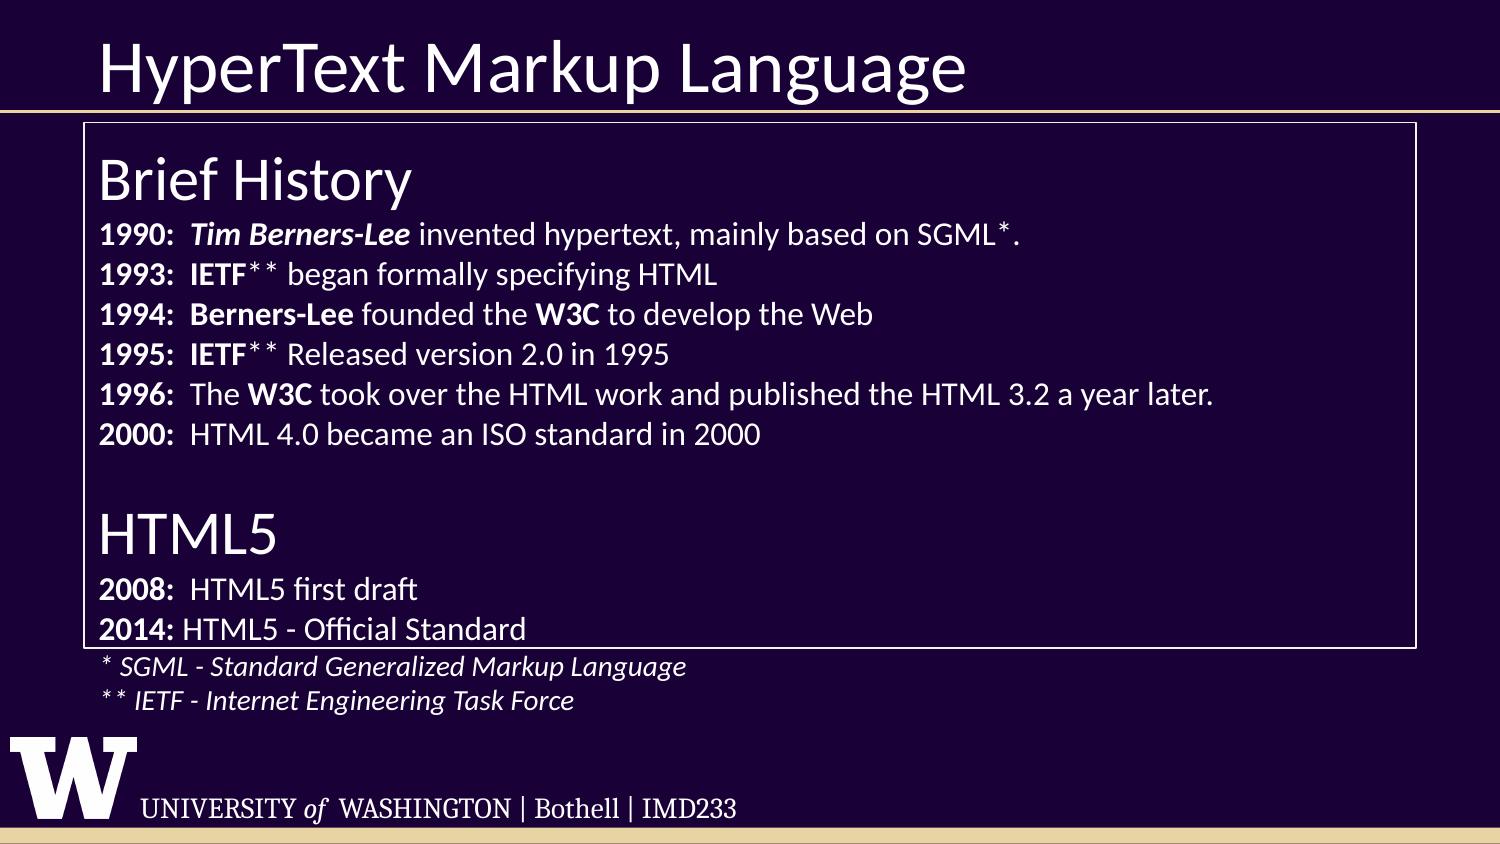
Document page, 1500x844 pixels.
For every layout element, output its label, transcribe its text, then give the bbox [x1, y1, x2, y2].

title HyperText Markup Language [83, 30, 1417, 122]
picture [10, 737, 137, 819]
subtitle Brief History 1990: Tim Berners-Lee invented hypertext, mainly based on SGML*. 1993: IETF** began formally specifying HTML 1994: Berners-Lee founded the W3C to develop the Web 1995: IETF** Released version 2.0 in 1995 1996: The W3C took over the HTML work and published the HTML 3.2 a year later. 2000: HTML 4.0 became an ISO standard in 2000 HTML5 2008: HTML5 first draft 2014: HTML5 - Official Standard * SGML - Standard Generalized Markup Language ** IETF - Internet Engineering Task Force [83, 122, 1417, 649]
